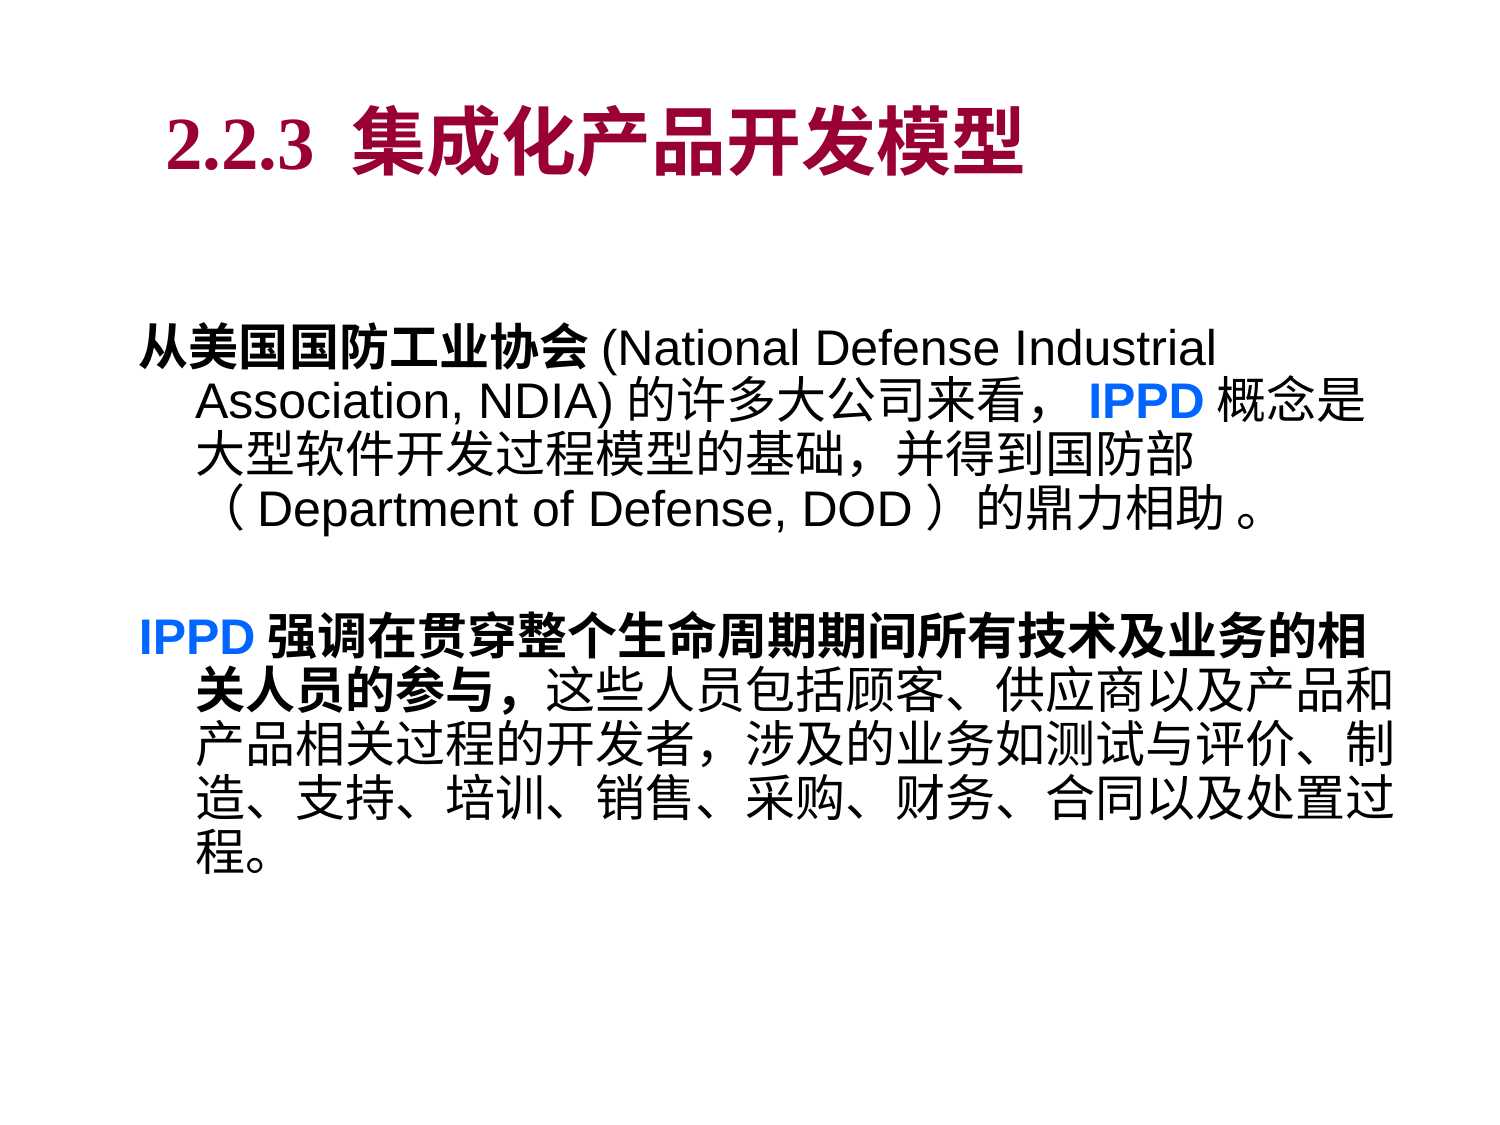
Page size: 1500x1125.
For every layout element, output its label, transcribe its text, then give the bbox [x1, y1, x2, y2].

text_box 从美国国防工业协会(National Defense Industrial Association, NDIA)的许多大公司来看，IPPD概念是大型软件开发过程模型的基础，并得到国防部（Department of Defense, DOD）的鼎力相助 。 IPPD强调在贯穿整个生命周期期间所有技术及业务的相关人员的参与，这些人员包括顾客、供应商以及产品和产品相关过程的开发者，涉及的业务如测试与评价、制造、支持、培训、销售、采购、财务、合同以及处置过程。 [123, 314, 1412, 917]
text_box 2.2.3 集成化产品开发模型 [149, 45, 1425, 234]
